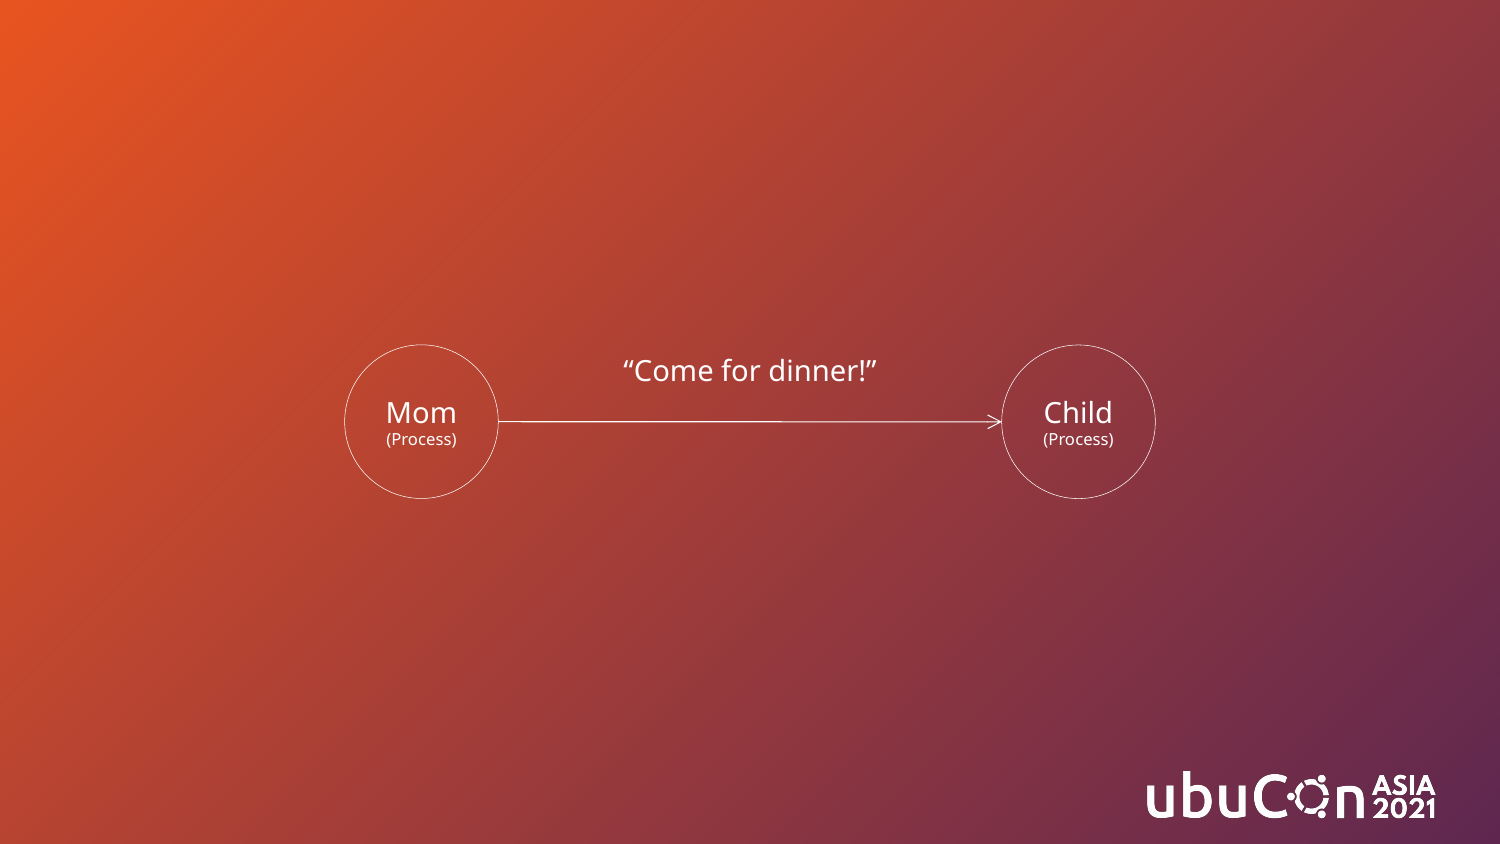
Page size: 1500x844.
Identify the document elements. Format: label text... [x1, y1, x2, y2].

text_box “Come for dinner!” [608, 344, 892, 395]
picture [1137, 771, 1450, 822]
text_box Child (Process) [999, 342, 1158, 501]
text_box Mom (Process) [342, 342, 501, 501]
